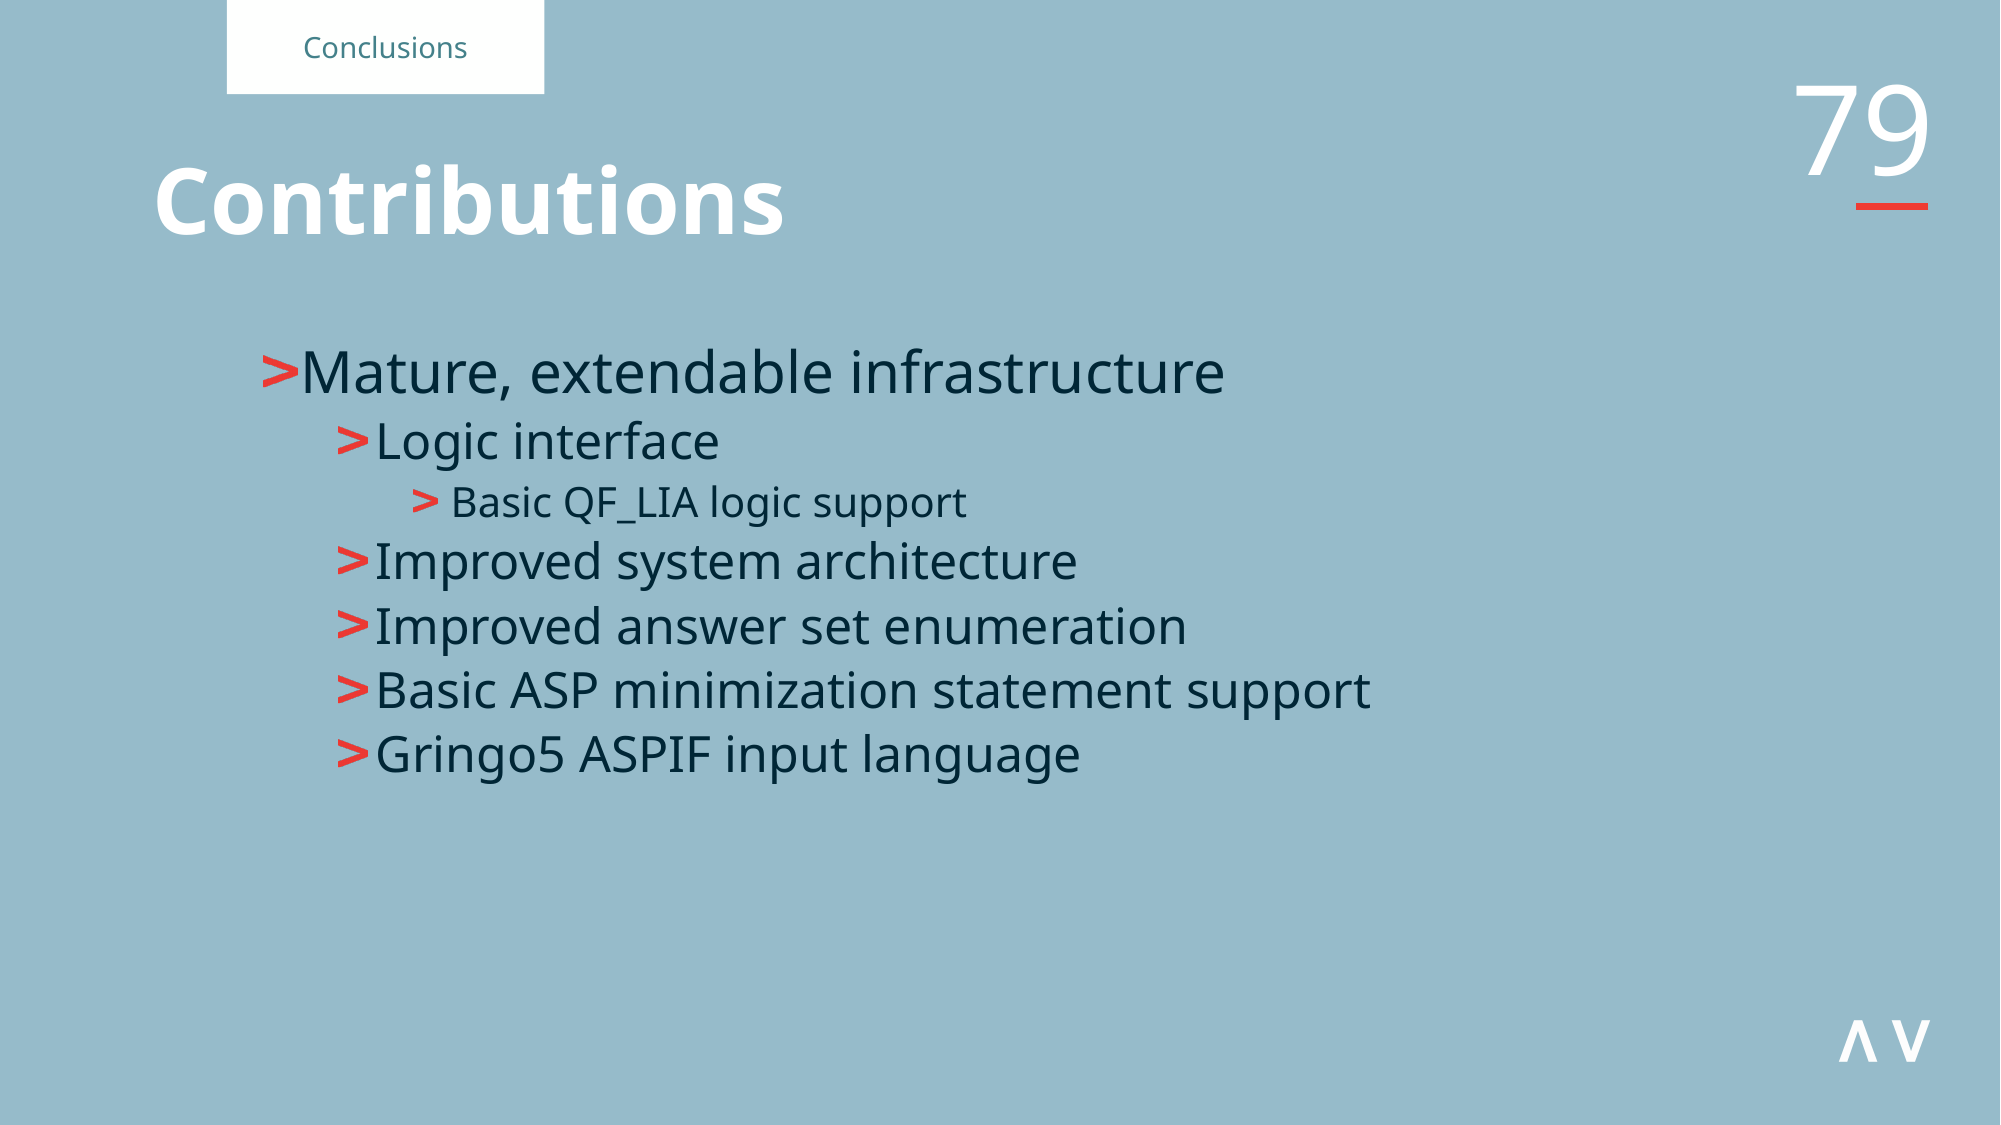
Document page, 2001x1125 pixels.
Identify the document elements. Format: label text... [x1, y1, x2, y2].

list Mature, extendable infrastructure Logic interface Basic QF_LIA logic support Improved system architecture Improved answer set enumeration Basic ASP minimization statement support Gringo5 ASPIF input language [248, 335, 1863, 1014]
list Conclusions [244, 16, 528, 81]
picture [1835, 1013, 1934, 1069]
picture [338, 546, 368, 575]
picture [338, 610, 368, 639]
picture [338, 426, 368, 455]
picture [263, 355, 298, 388]
picture [338, 739, 368, 768]
title Contributions [137, 106, 1428, 304]
picture [338, 675, 368, 704]
picture [413, 489, 438, 513]
